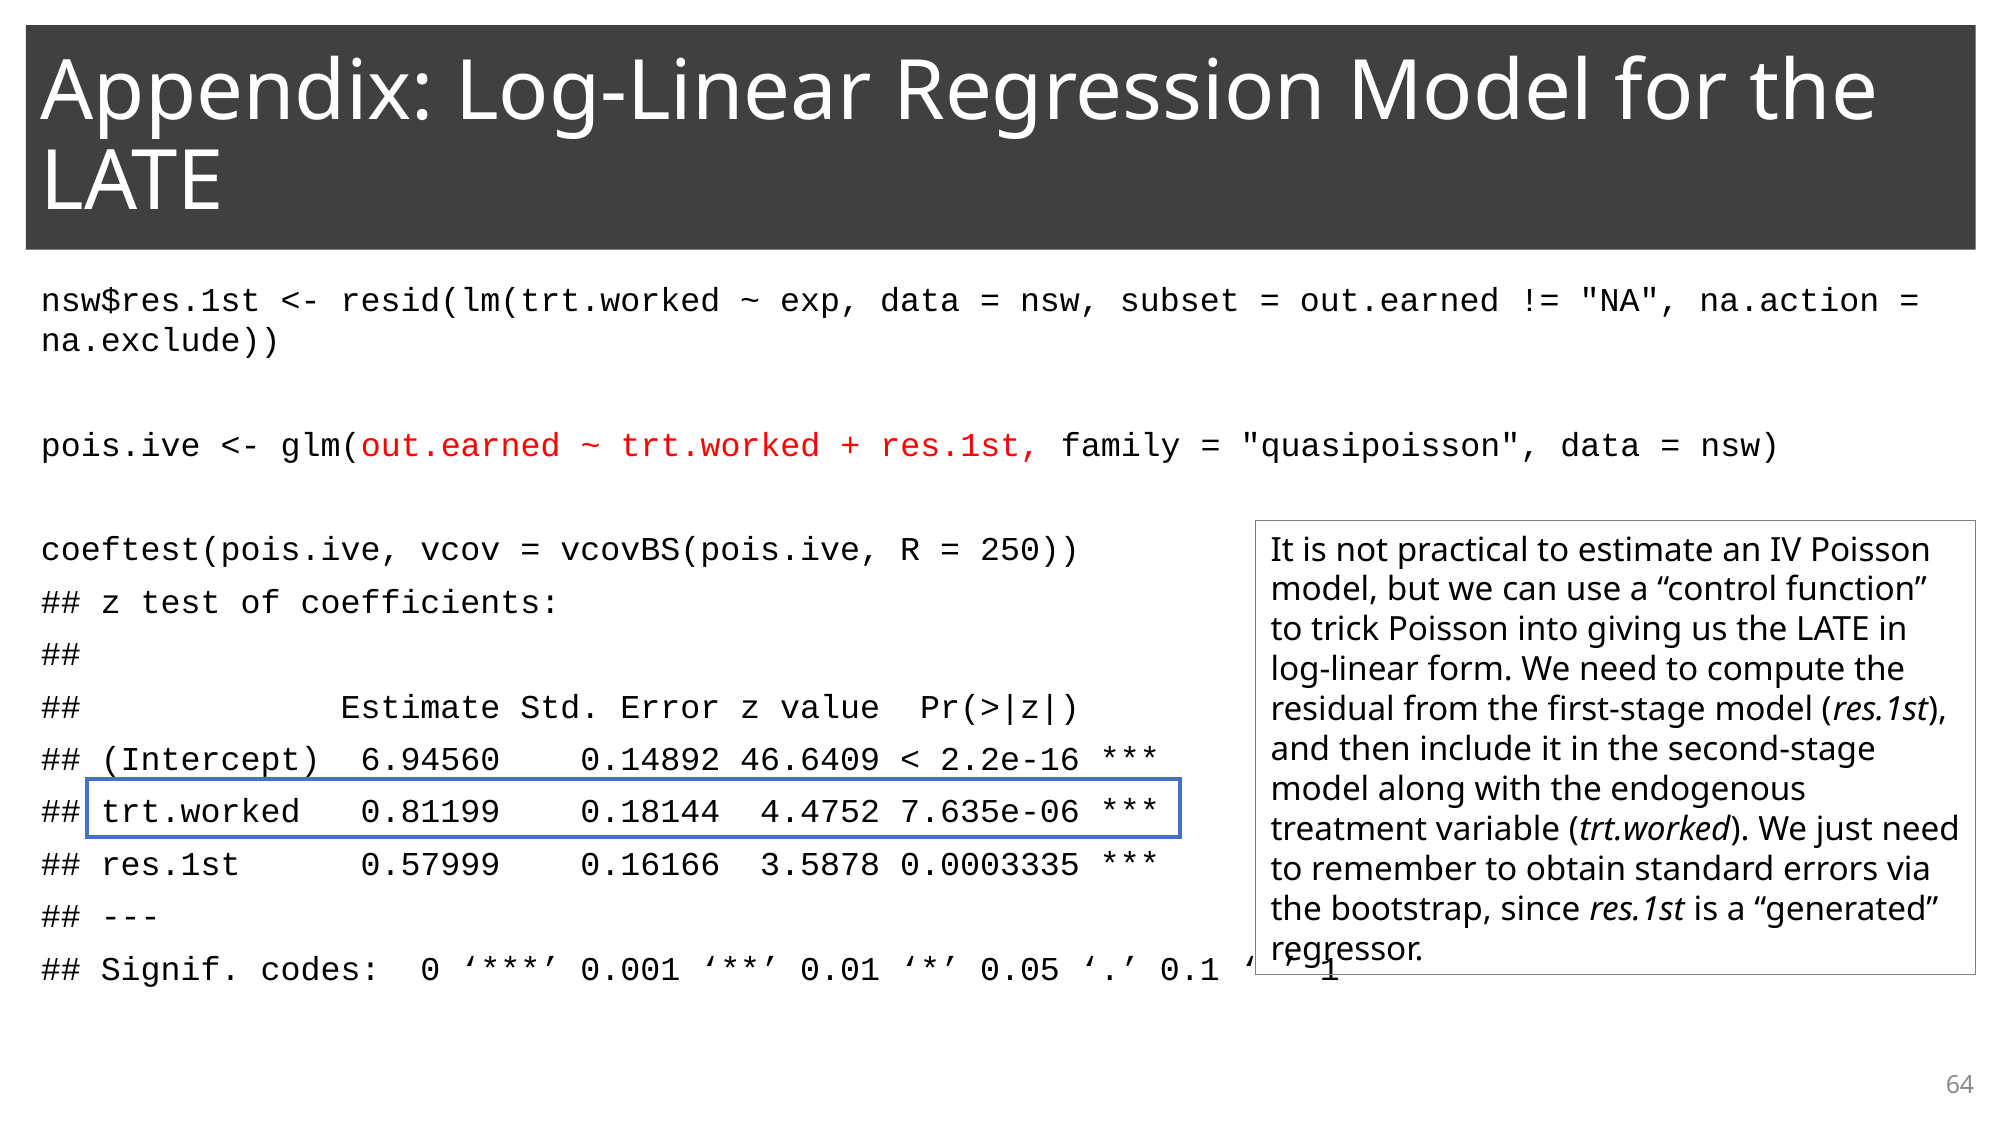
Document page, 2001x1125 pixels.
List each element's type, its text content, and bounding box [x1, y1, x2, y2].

list nsw$res.1st <- resid(lm(trt.worked ~ exp, data = nsw, subset = out.earned != "NA", na.action = na.exclude)) pois.ive <- glm(out.earned ~ trt.worked + res.1st, family = "quasipoisson", data = nsw) coeftest(pois.ive, vcov = vcovBS(pois.ive, R = 250)) ## z test of coefficients: ## ## Estimate Std. Error z value Pr(>|z|) ## (Intercept) 6.94560 0.14892 46.6409 < 2.2e-16 *** ## trt.worked 0.81199 0.18144 4.4752 7.635e-06 *** ## res.1st 0.57999 0.16166 3.5878 0.0003335 *** ## --- ## Signif. codes: 0 ‘***’ 0.001 ‘**’ 0.01 ‘*’ 0.05 ‘.’ 0.1 ‘ ’ 1 [25, 270, 1976, 1100]
text_box [86, 778, 1181, 838]
title Appendix: Log-Linear Regression Model for the LATE [25, 25, 1976, 250]
text_box It is not practical to estimate an IV Poisson model, but we can use a “control function” to trick Poisson into giving us the LATE in log-linear form. We need to compute the residual from the first-stage model (res.1st), and then include it in the second-stage model along with the endogenous treatment variable (trt.worked). We just need to remember to obtain standard errors via the bootstrap, since res.1st is a “generated” regressor. [1255, 520, 1976, 975]
slide_number 64 [1463, 1055, 1990, 1116]
